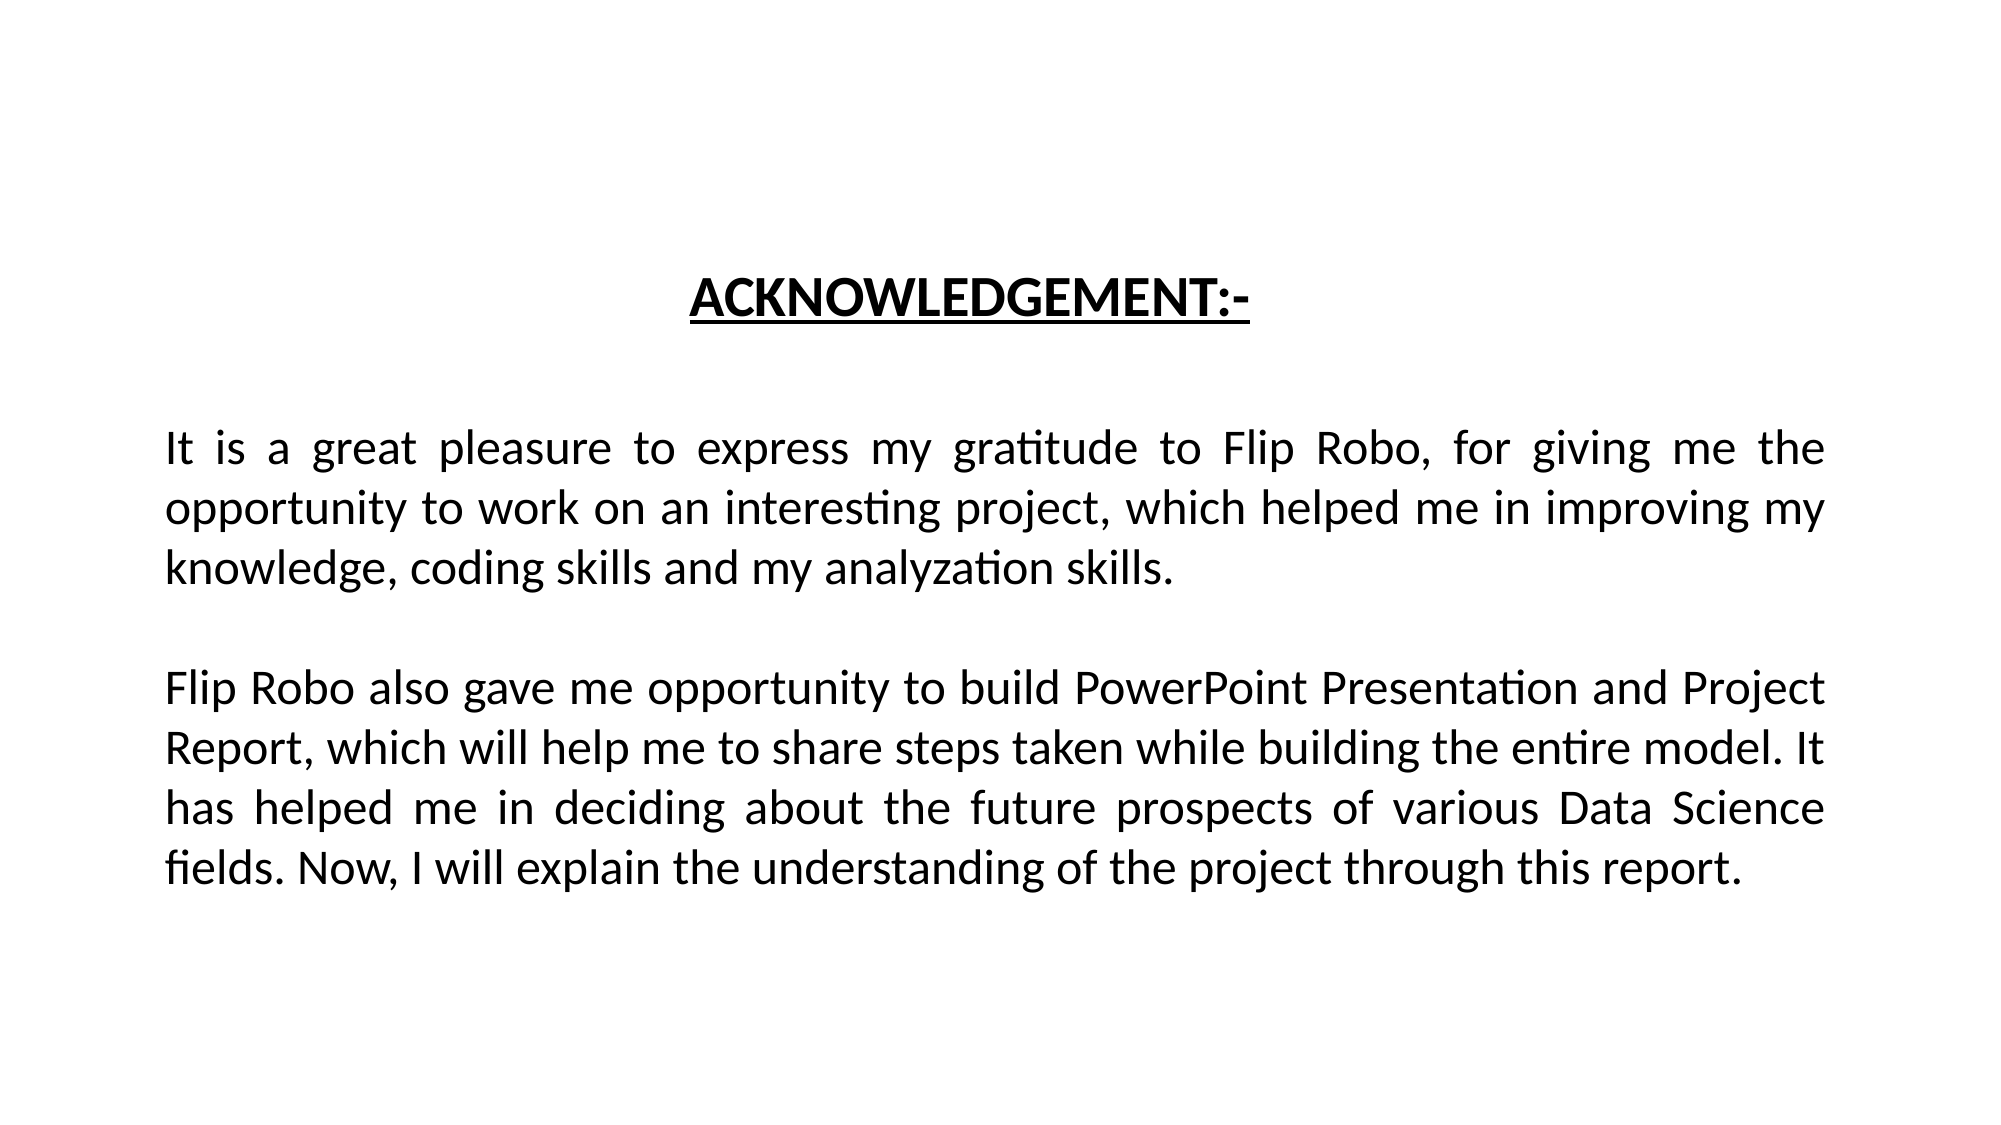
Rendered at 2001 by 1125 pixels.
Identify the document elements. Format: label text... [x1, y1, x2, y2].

text_box ACKNOWLEDGEMENT:- It is a great pleasure to express my gratitude to Flip Robo, for giving me the opportunity to work on an interesting project, which helped me in improving my knowledge, coding skills and my analyzation skills. Flip Robo also gave me opportunity to build PowerPoint Presentation and Project Report, which will help me to share steps taken while building the entire model. It has helped me in deciding about the future prospects of various Data Science fields. Now, I will explain the understanding of the project through this report. [149, 245, 1842, 902]
